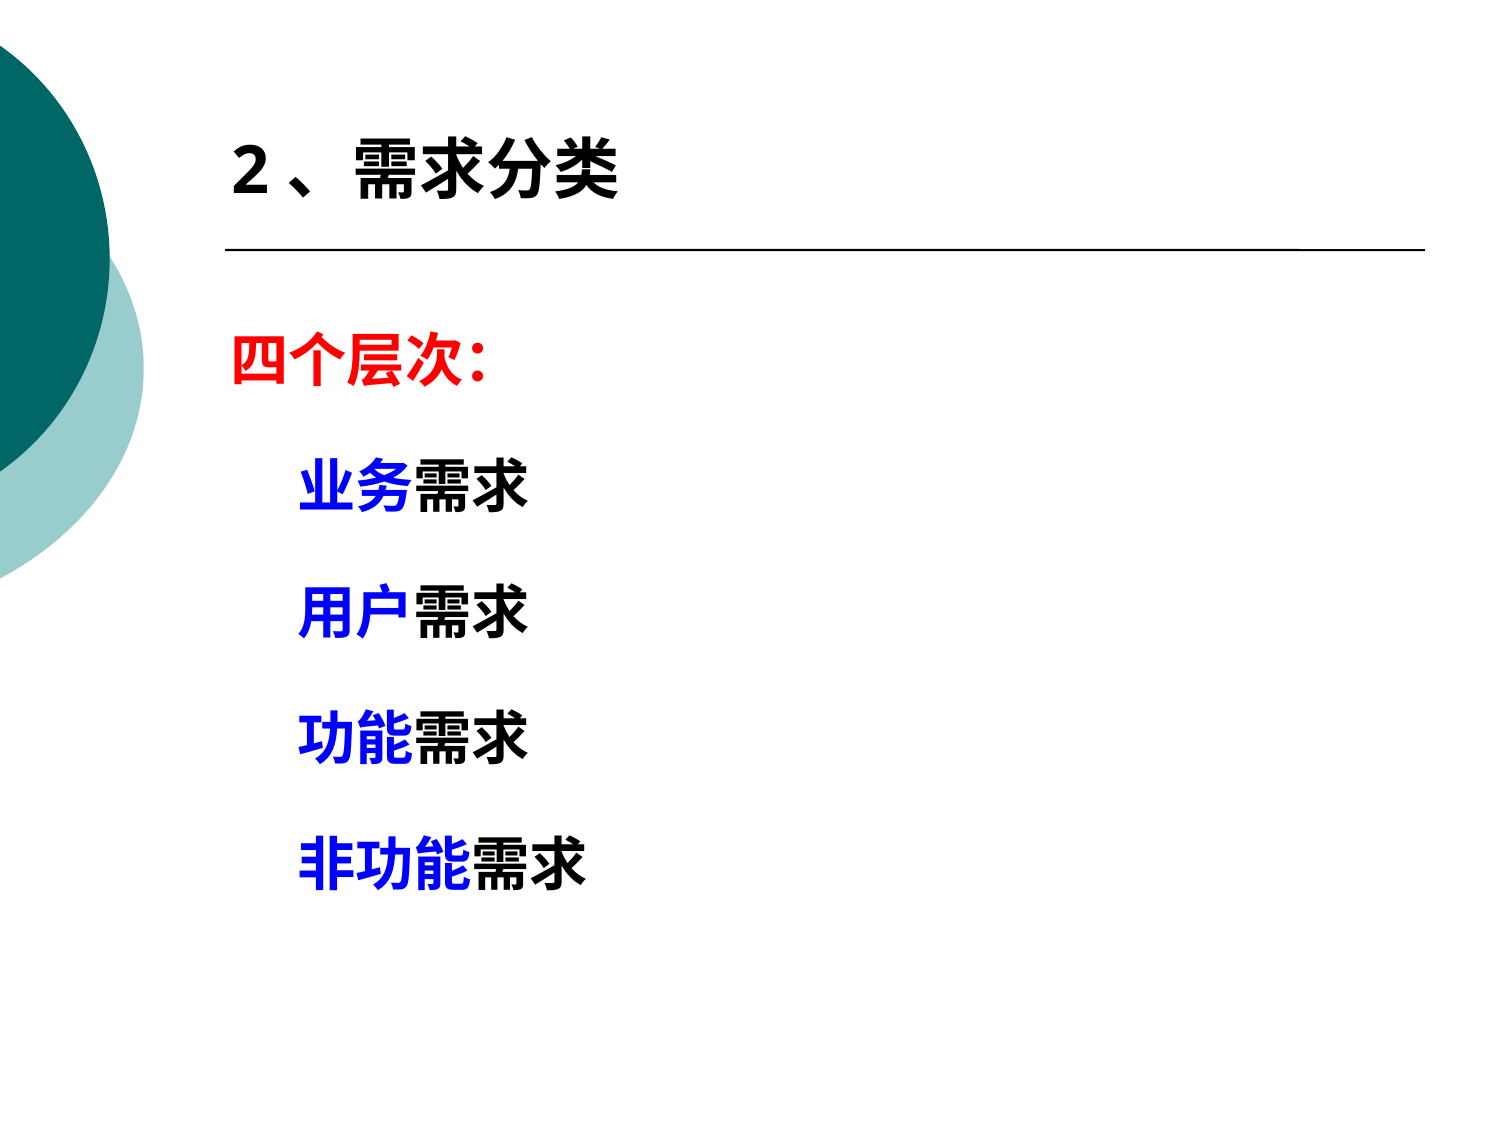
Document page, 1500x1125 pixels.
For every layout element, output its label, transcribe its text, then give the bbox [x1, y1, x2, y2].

text_box 四个层次： 业务需求 用户需求 功能需求 非功能需求 [230, 267, 774, 898]
text_box 2、需求分类 [230, 127, 632, 208]
